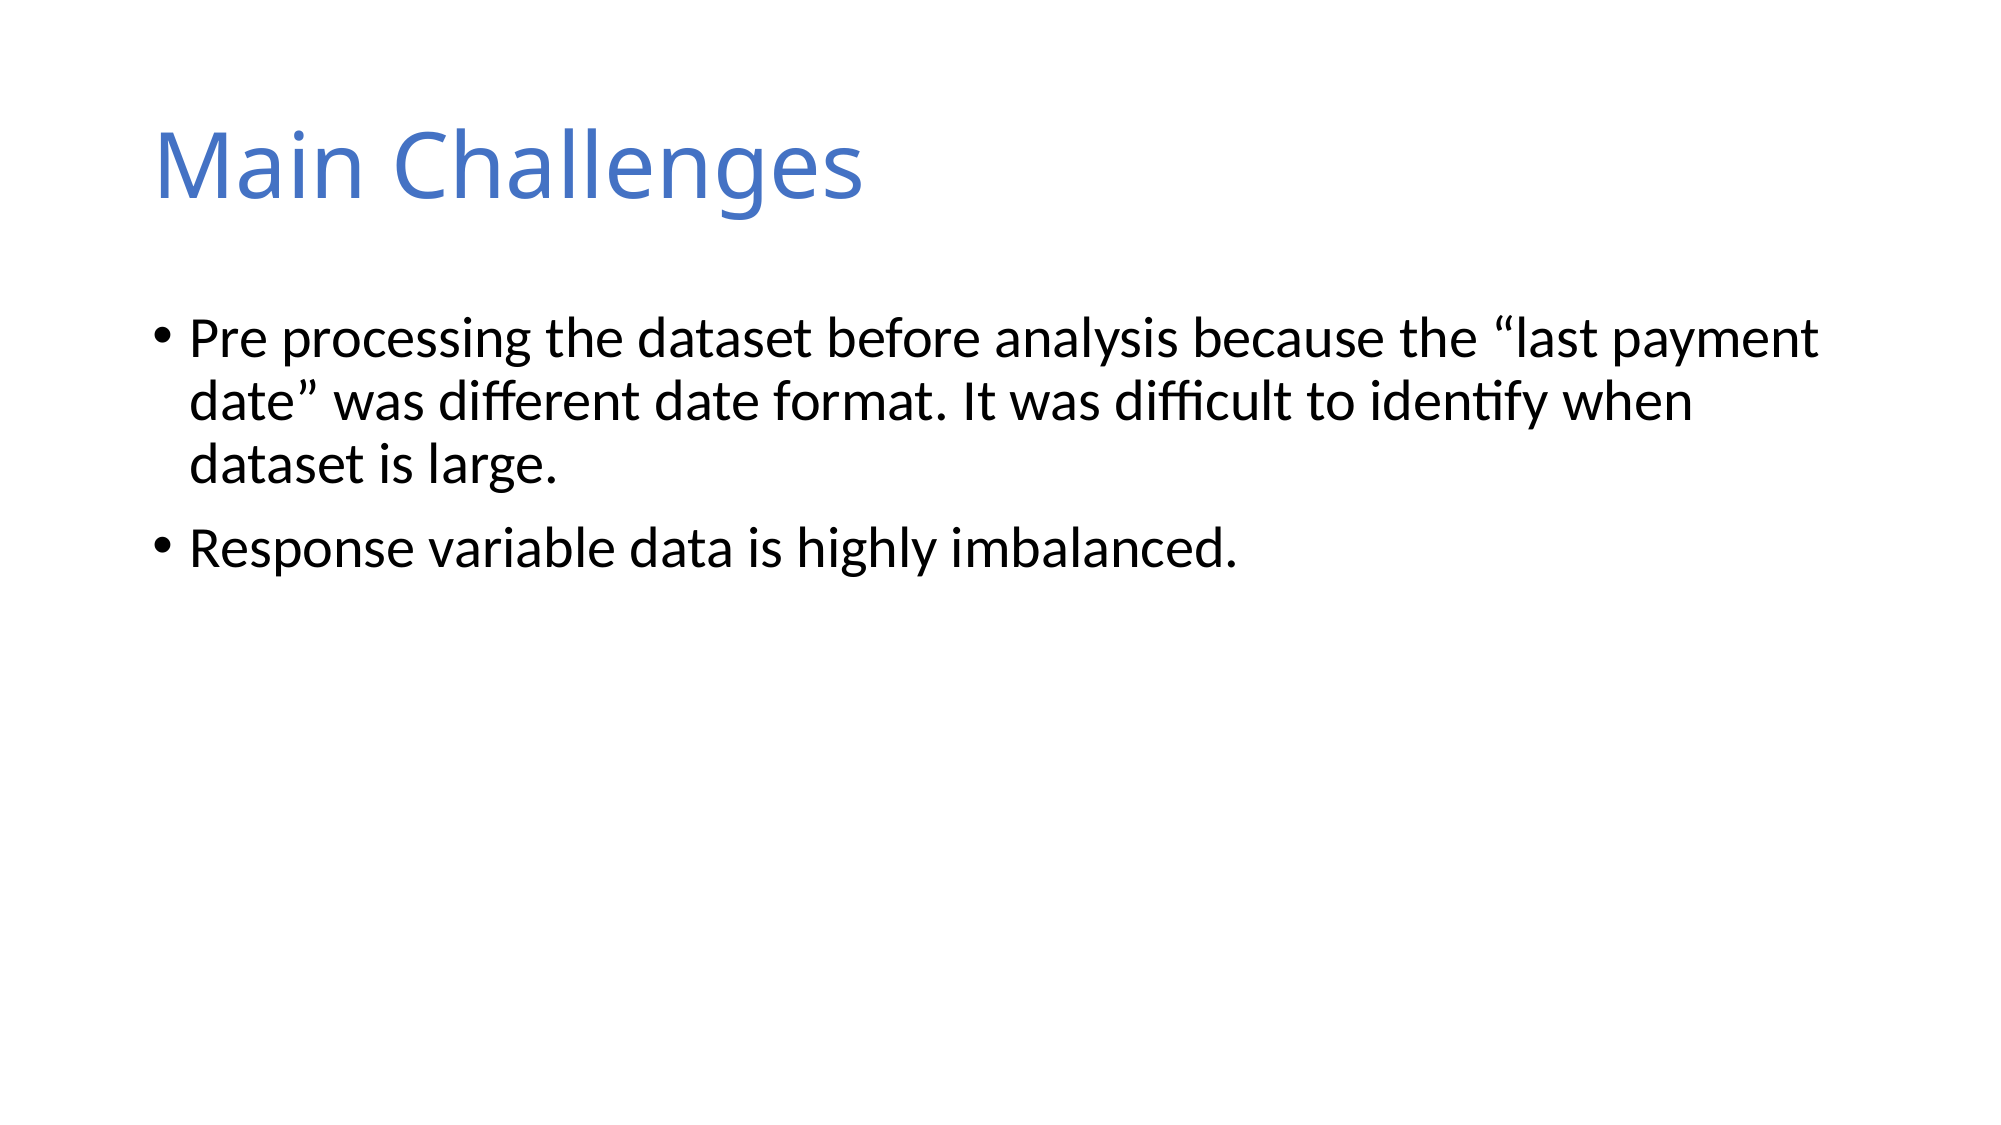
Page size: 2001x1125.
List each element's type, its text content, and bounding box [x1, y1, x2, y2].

list Pre processing the dataset before analysis because the “last payment date” was different date format. It was difficult to identify when dataset is large. Response variable data is highly imbalanced. [137, 299, 1863, 832]
title Main Challenges [137, 59, 1863, 278]
